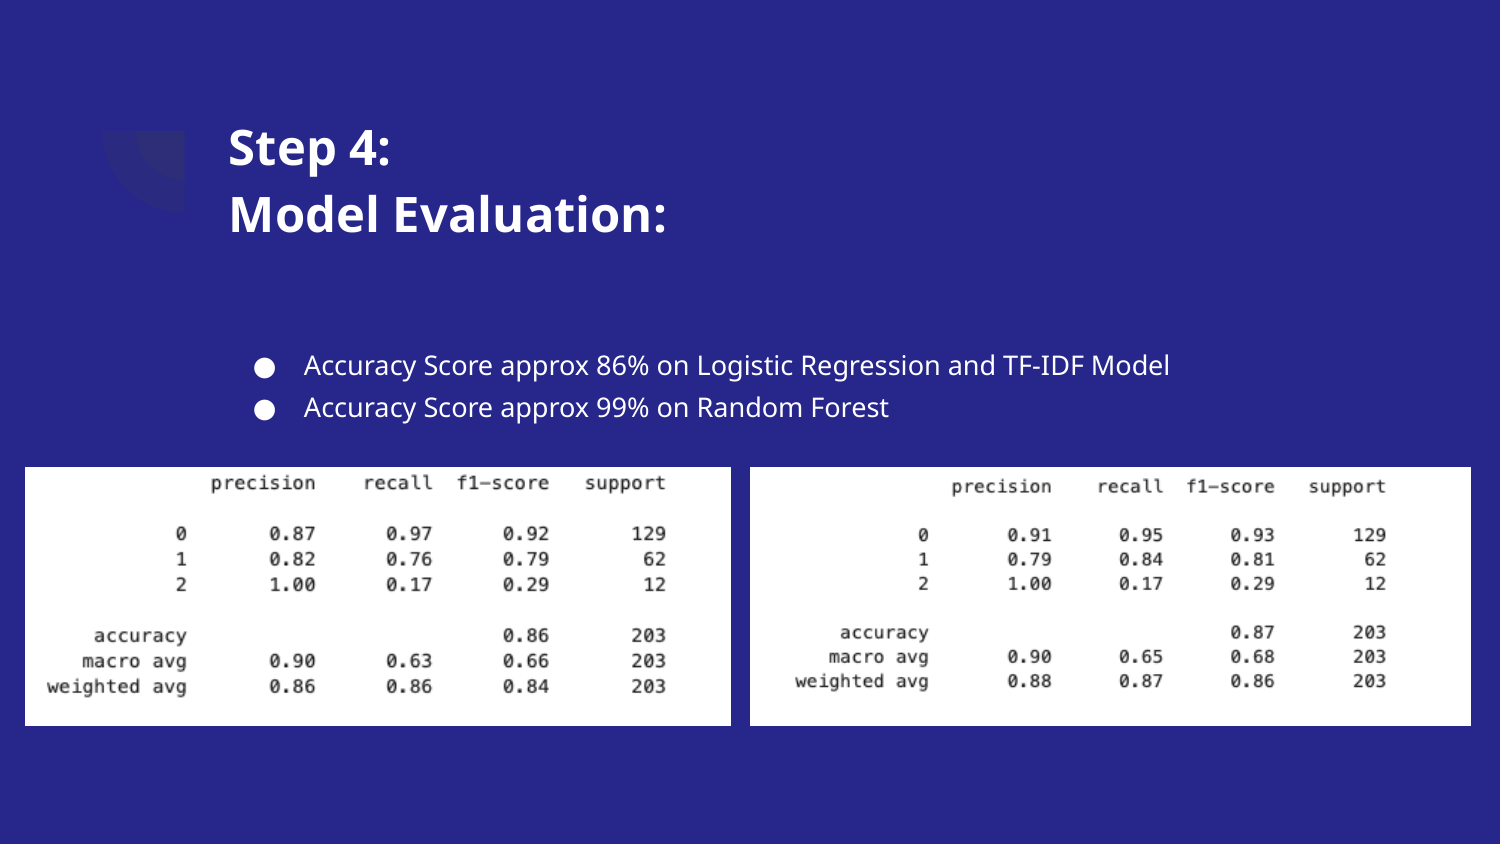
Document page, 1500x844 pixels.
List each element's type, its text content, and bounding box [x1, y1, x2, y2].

title Step 4: Model Evaluation: [213, 98, 1368, 263]
picture [25, 467, 731, 727]
list Accuracy Score approx 86% on Logistic Regression and TF-IDF Model Accuracy Score approx 99% on Random Forest [213, 326, 1368, 744]
picture [749, 467, 1472, 727]
